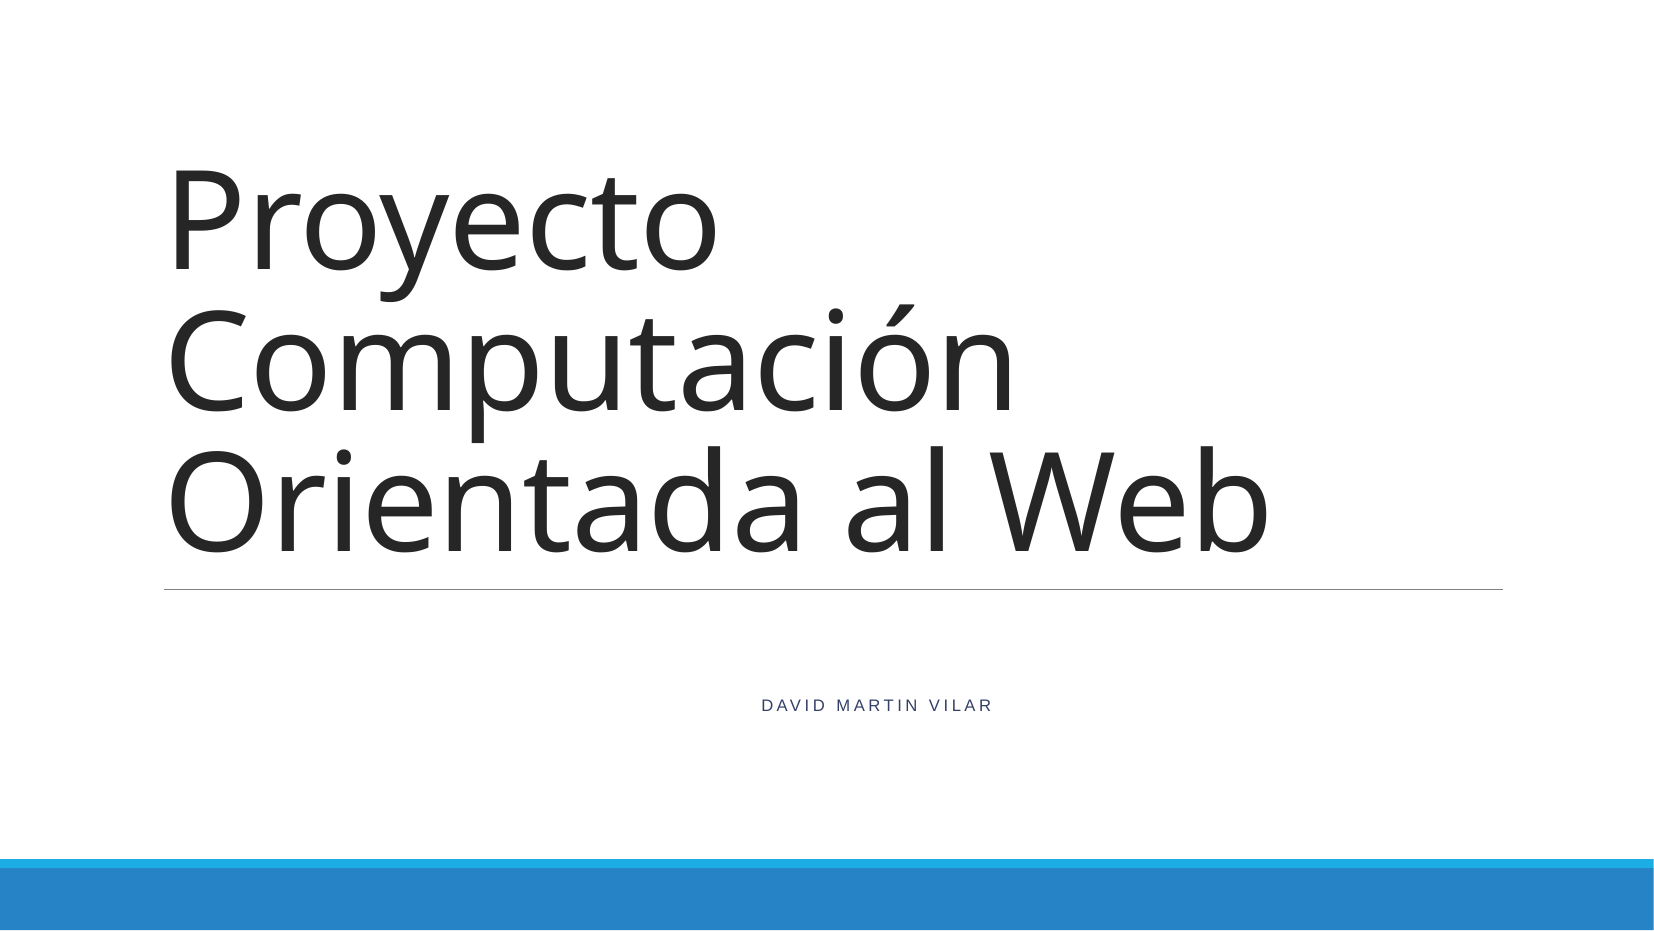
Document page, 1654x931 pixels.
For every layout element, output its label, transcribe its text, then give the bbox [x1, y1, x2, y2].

subtitle David Martin Vilar [149, 604, 1514, 760]
title Proyecto Computación Orientada al Web [148, 149, 1513, 587]
